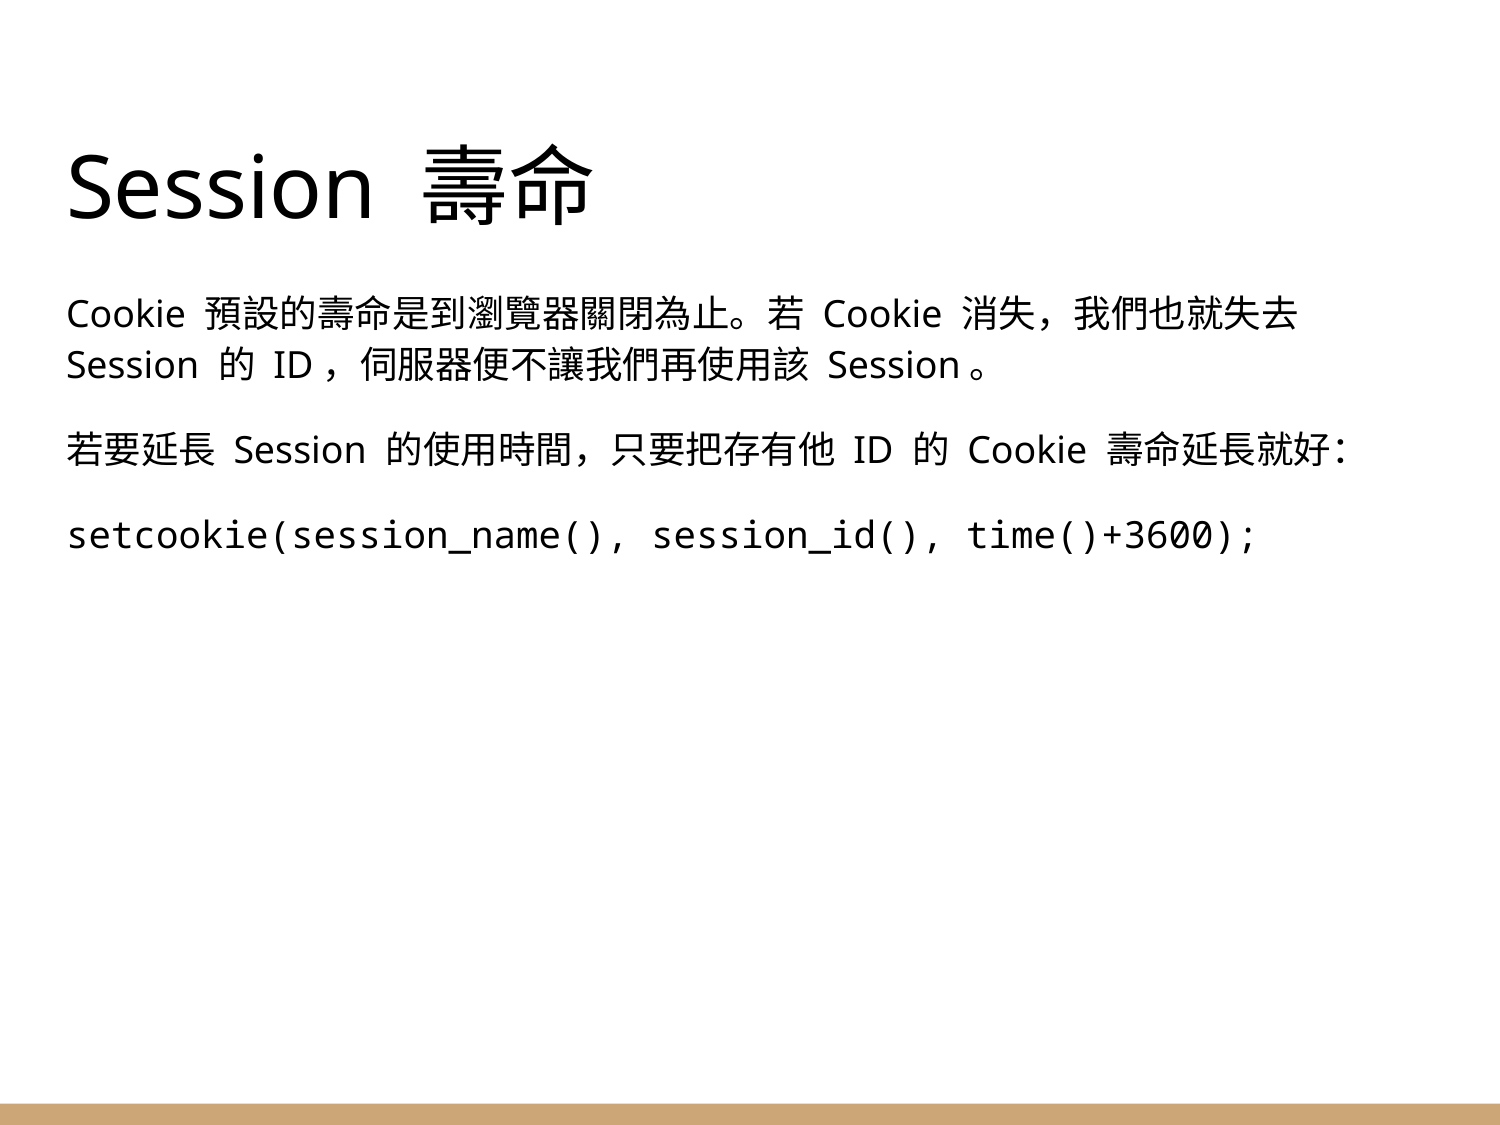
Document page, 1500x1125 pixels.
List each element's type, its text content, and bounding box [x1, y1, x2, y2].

title Session 壽命 [51, 69, 1449, 251]
list Cookie 預設的壽命是到瀏覽器關閉為止。若 Cookie 消失，我們也就失去 Session 的 ID，伺服器便不讓我們再使用該 Session。 若要延長 Session 的使用時間，只要把存有他 ID 的 Cookie 壽命延長就好： setcookie(session_name(), session_id(), time()+3600); [51, 267, 1449, 1002]
